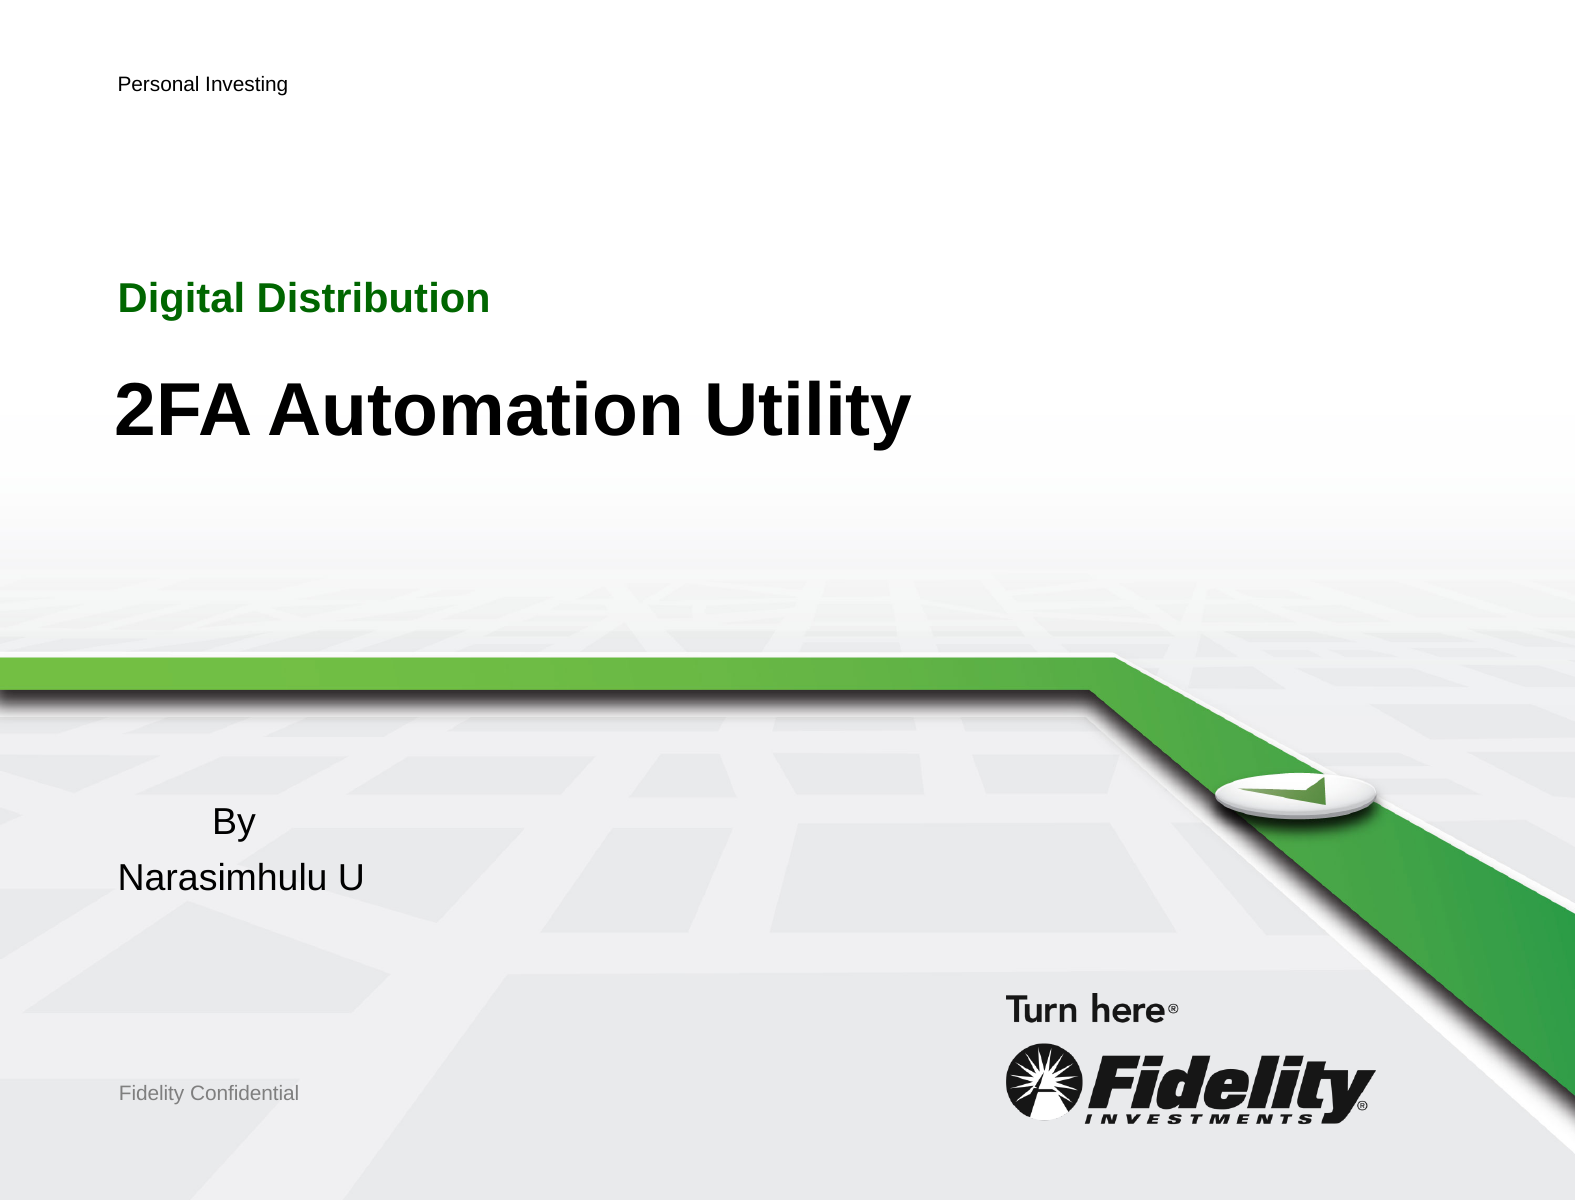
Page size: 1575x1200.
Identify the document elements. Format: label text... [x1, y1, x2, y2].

subtitle 2FA Automation Utility [98, 352, 1507, 460]
list By Narasimhulu U [101, 789, 669, 910]
list Personal Investing [101, 62, 472, 104]
picture [0, 190, 1575, 1200]
title Digital Distribution [101, 236, 1498, 329]
